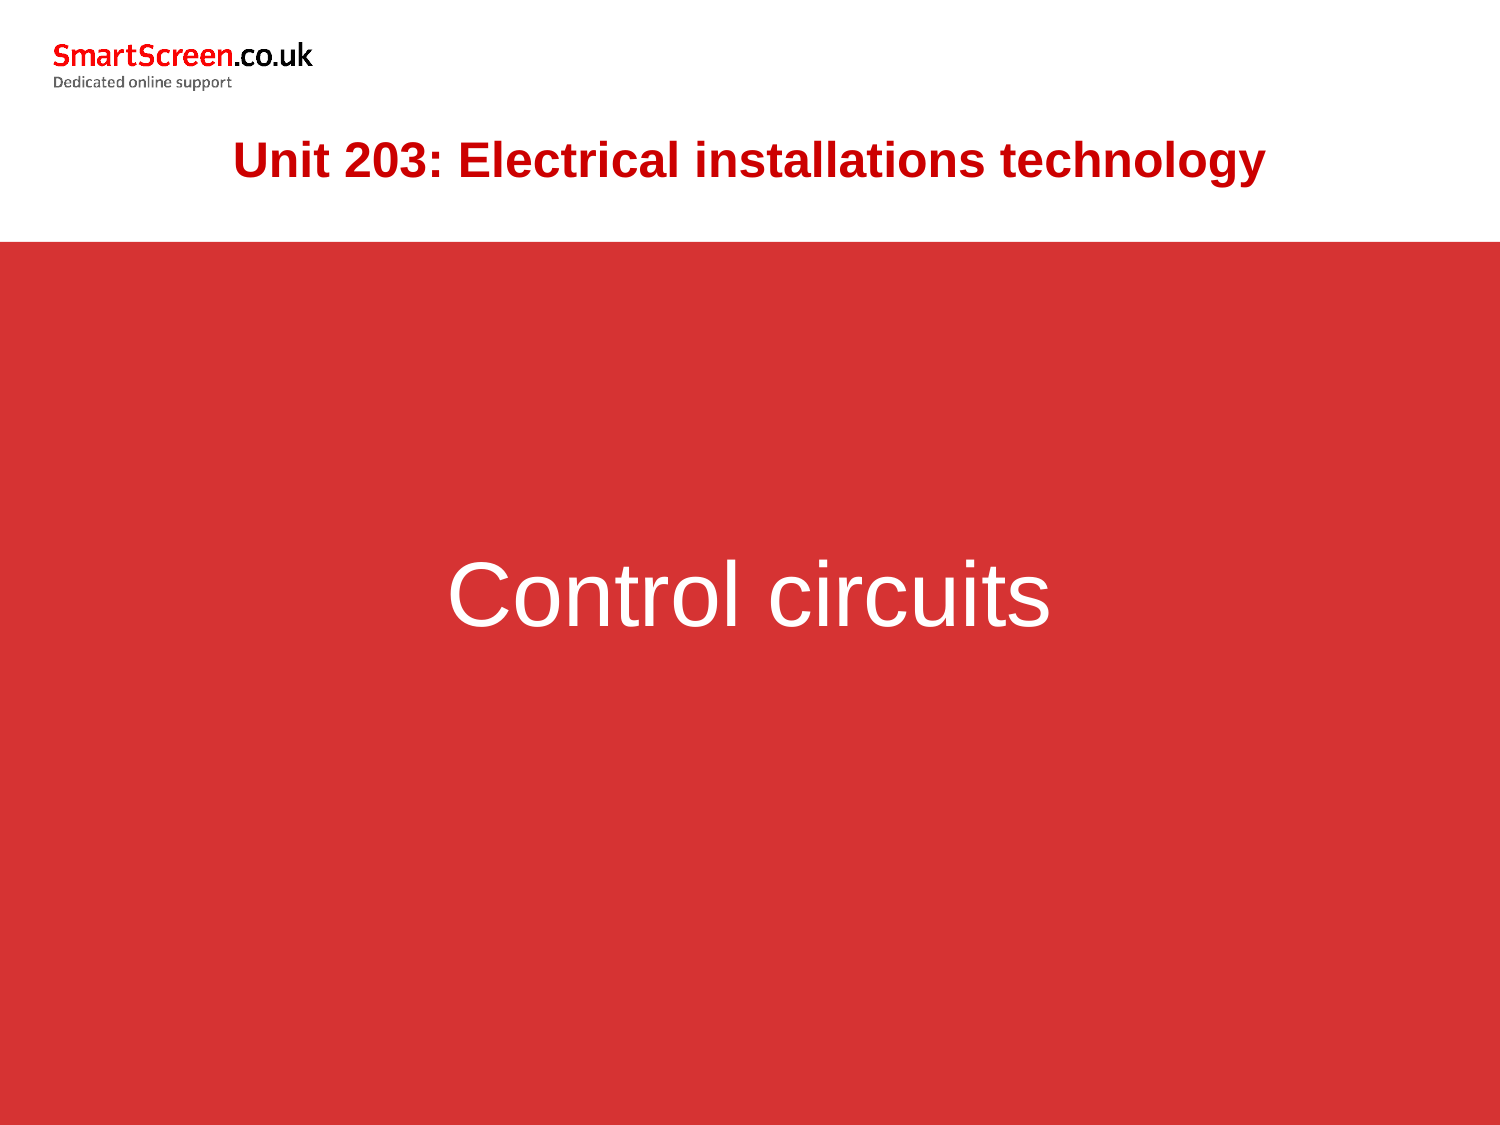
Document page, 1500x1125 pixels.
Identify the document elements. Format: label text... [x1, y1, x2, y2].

text_box Unit 203: Electrical installations technology [0, 113, 1500, 209]
picture [53, 42, 313, 91]
text_box [0, 241, 1500, 1125]
list Control circuits [75, 262, 1425, 1005]
